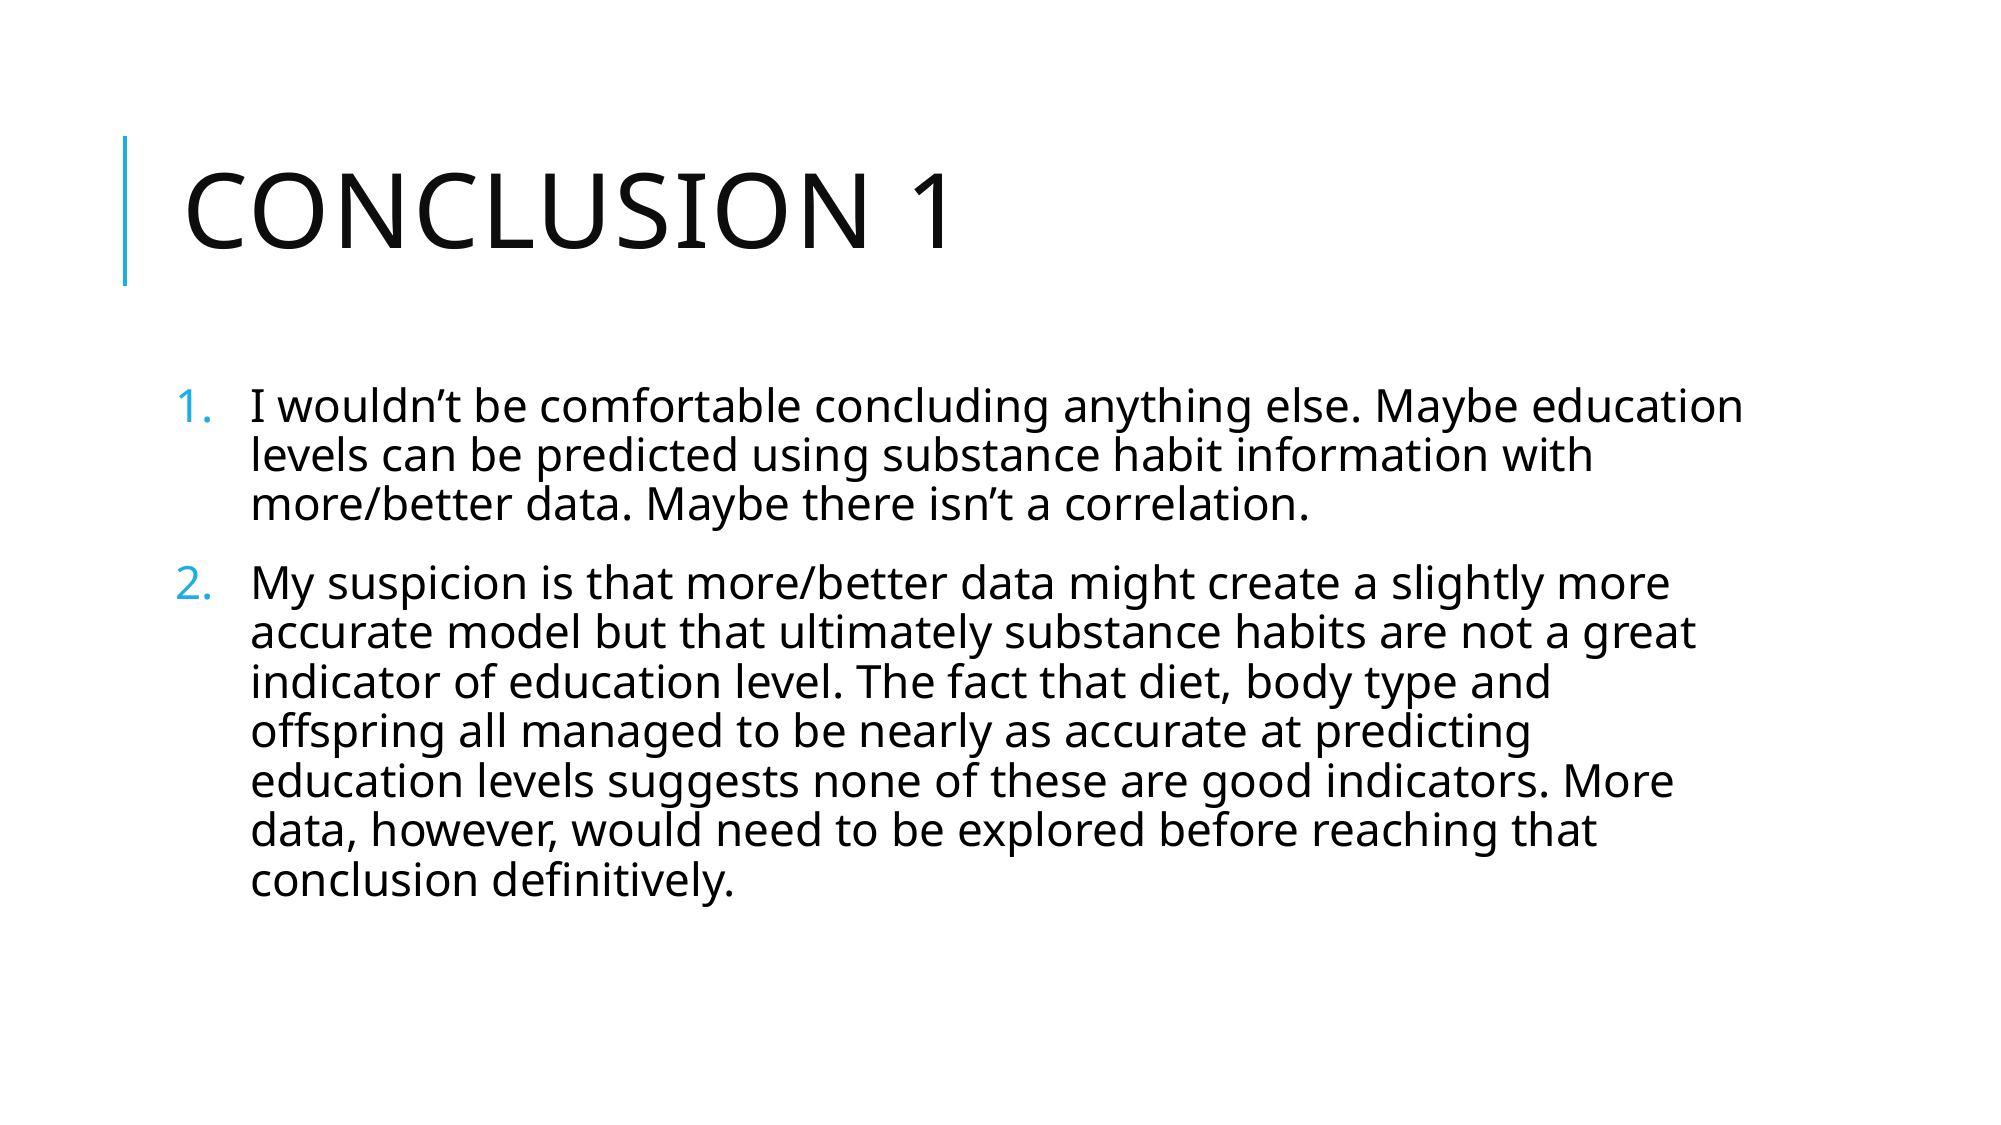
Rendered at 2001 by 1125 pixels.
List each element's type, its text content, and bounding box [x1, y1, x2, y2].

title Conclusion 1 [168, 96, 1763, 342]
list I wouldn’t be comfortable concluding anything else. Maybe education levels can be predicted using substance habit information with more/better data. Maybe there isn’t a correlation. My suspicion is that more/better data might create a slightly more accurate model but that ultimately substance habits are not a great indicator of education level. The fact that diet, body type and offspring all managed to be nearly as accurate at predicting education levels suggests none of these are good indicators. More data, however, would need to be explored before reaching that conclusion definitively. [168, 375, 1763, 1035]
